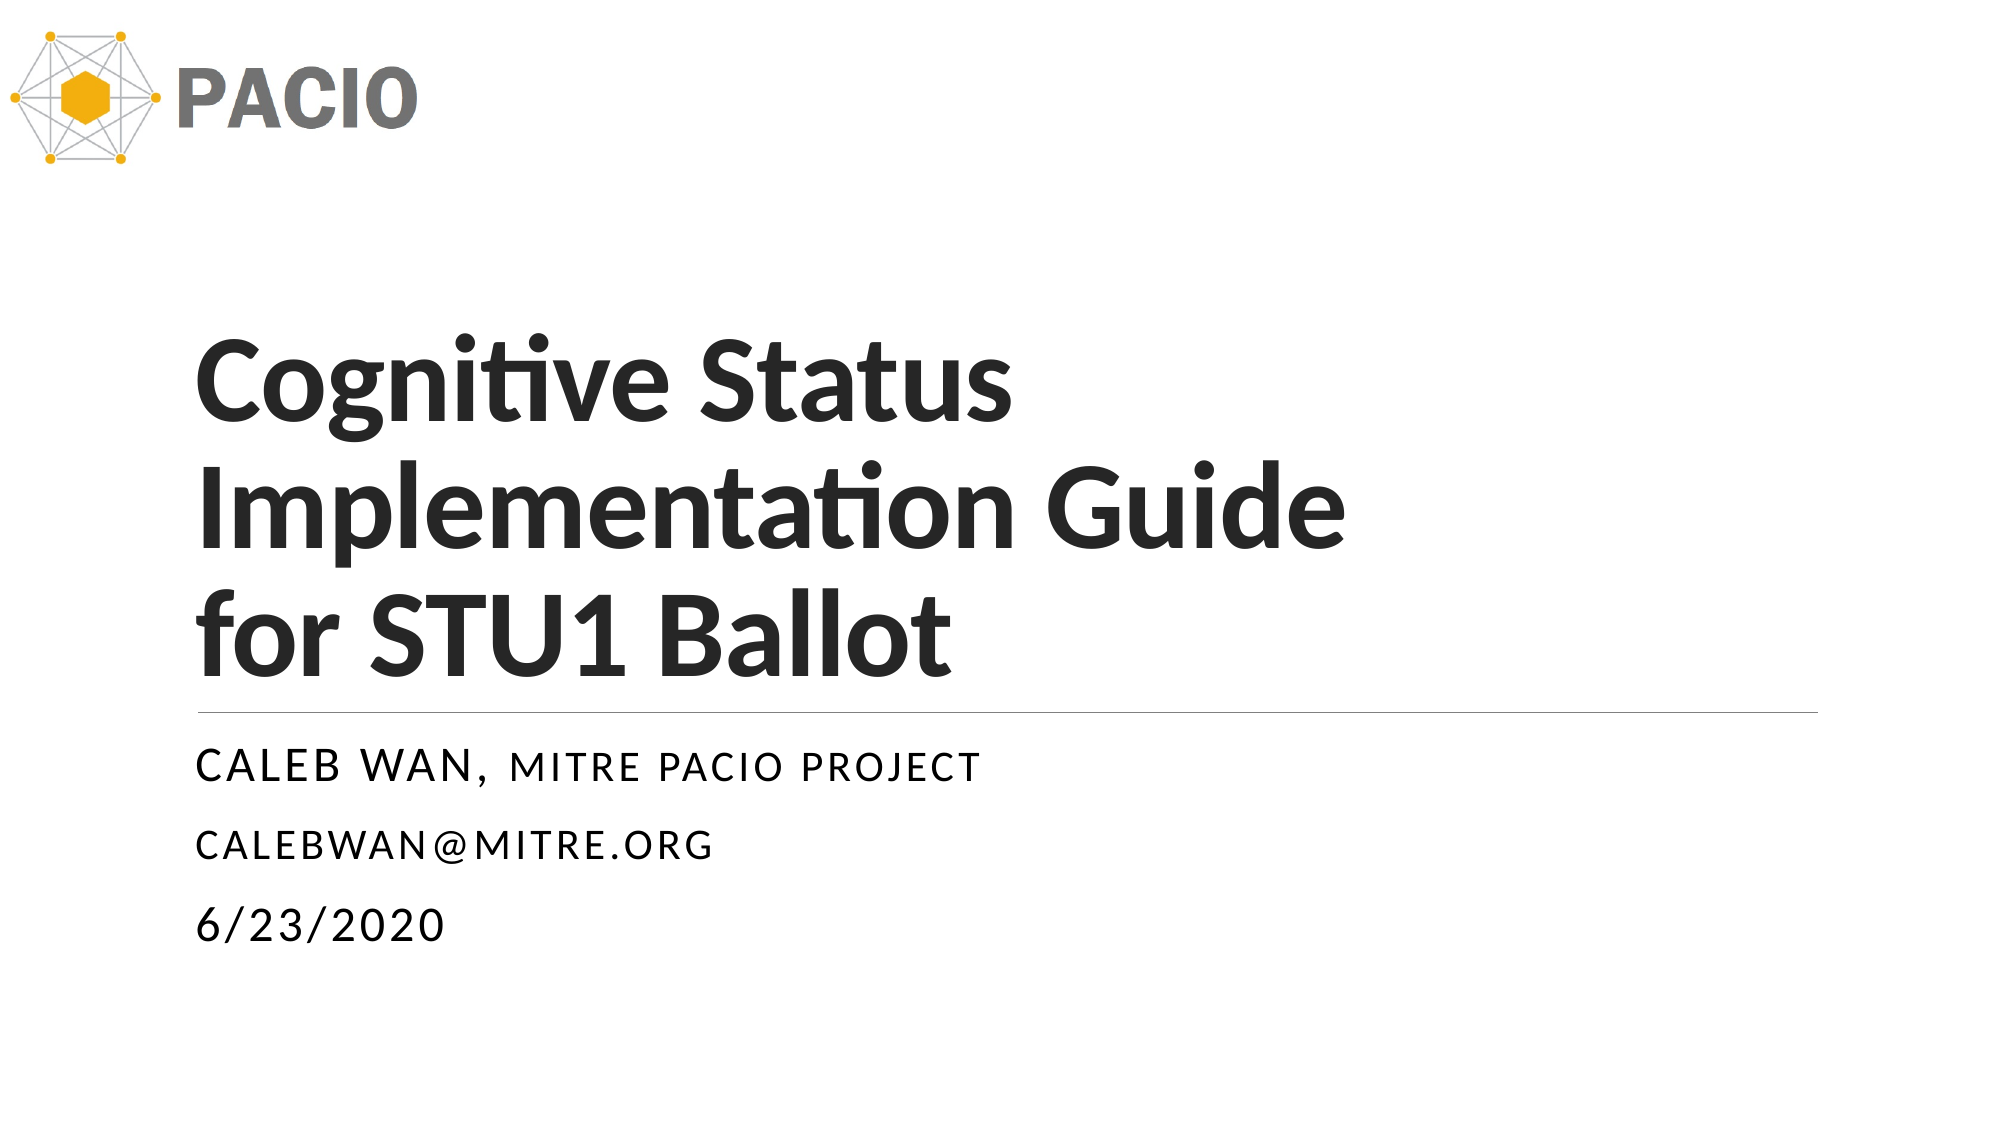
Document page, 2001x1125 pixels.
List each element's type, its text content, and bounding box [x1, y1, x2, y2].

picture [0, 3, 427, 189]
subtitle Caleb Wan, MITRE PACIO Project calebwan@mitre.org 6/23/2020 [180, 730, 1831, 1022]
title Cognitive Status Implementation Guide for STU1 Ballot [180, 124, 1830, 710]
